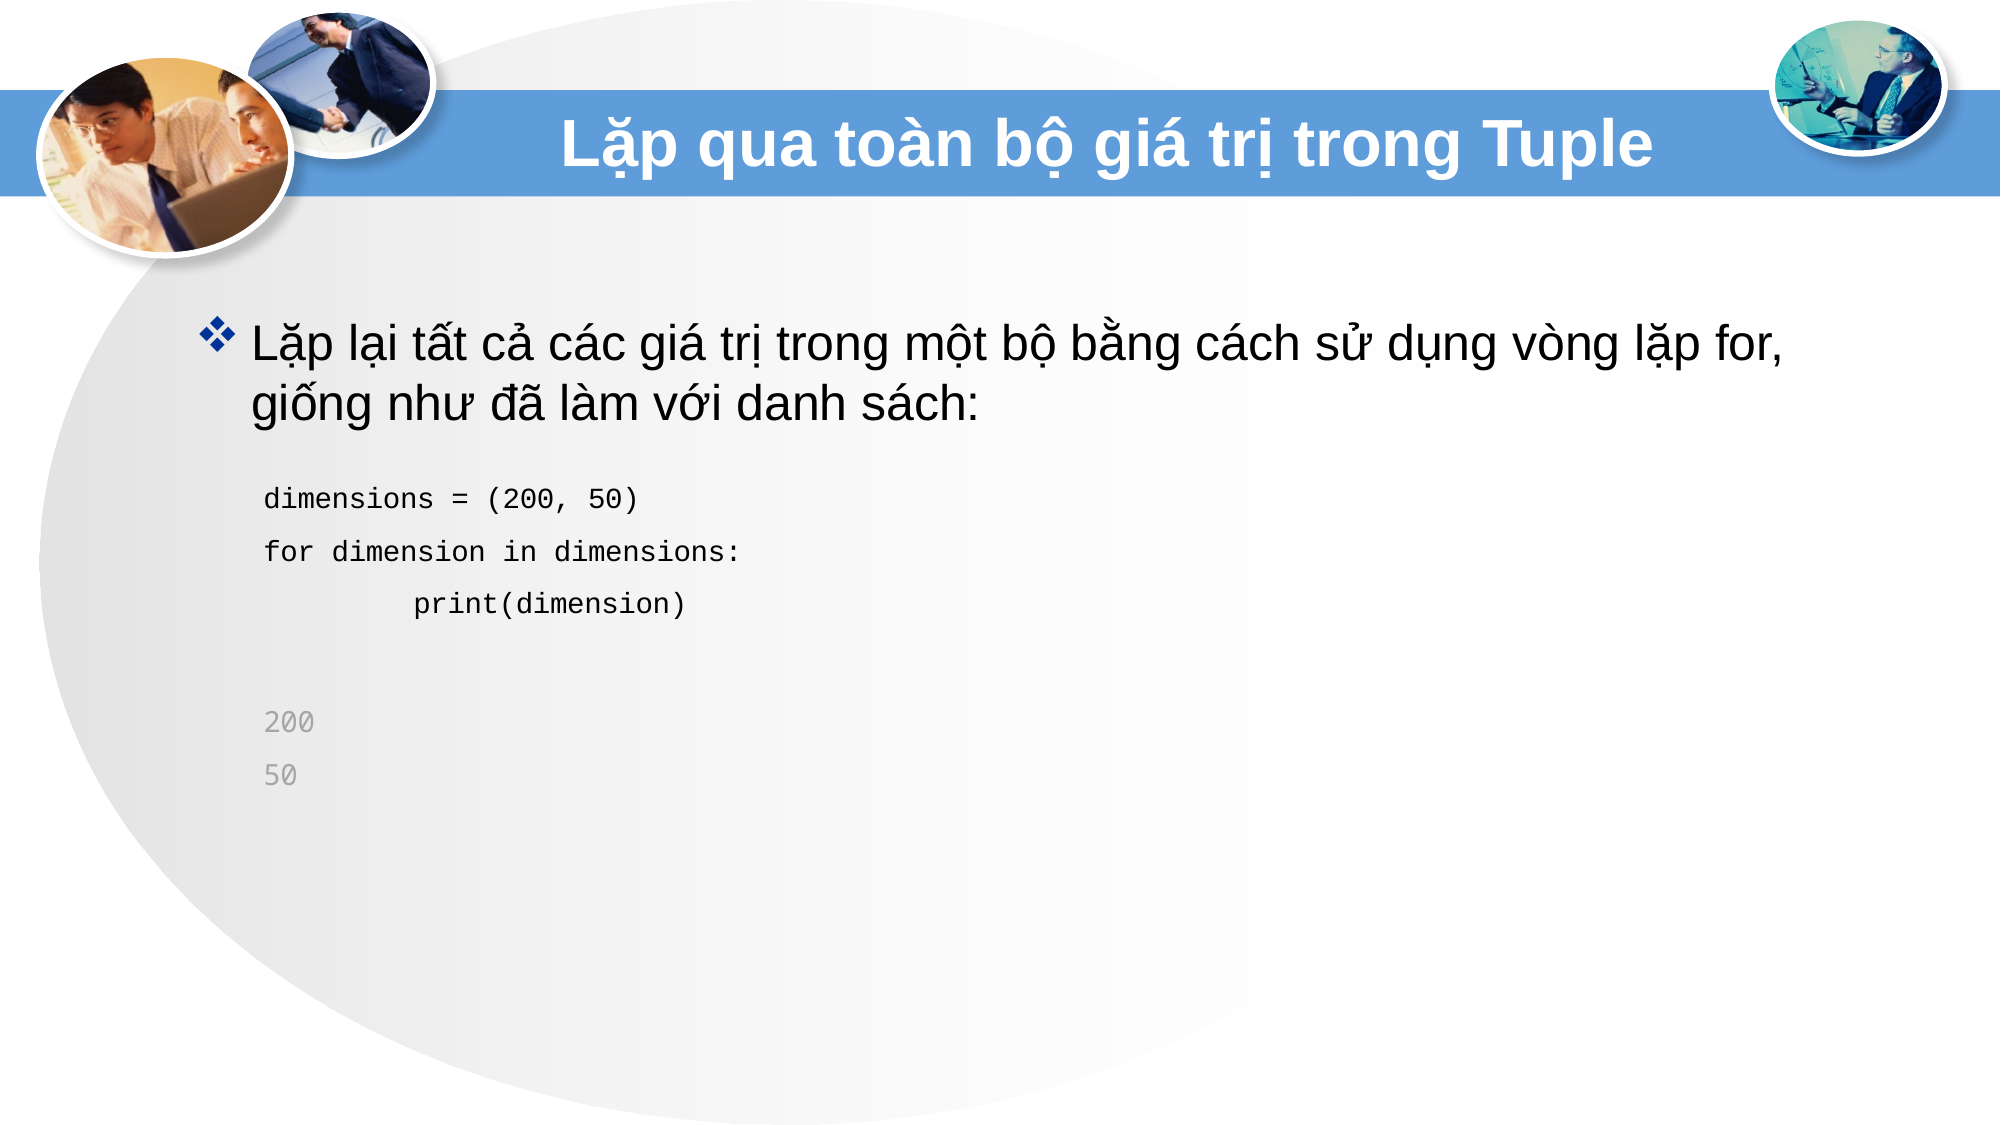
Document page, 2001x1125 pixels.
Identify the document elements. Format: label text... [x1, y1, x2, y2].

text_box dimensions = (200, 50) for dimension in dimensions: print(dimension) [248, 466, 1249, 627]
picture [43, 58, 288, 252]
picture [1775, 21, 1941, 150]
text_box 200 50 [248, 690, 463, 799]
title Lặp qua toàn bộ giá trị trong Tuple [450, 99, 1767, 180]
list Lặp lại tất cả các giá trị trong một bộ bằng cách sử dụng vòng lặp for, giống như đã làm với danh sách: [180, 302, 1830, 435]
picture [248, 13, 430, 152]
